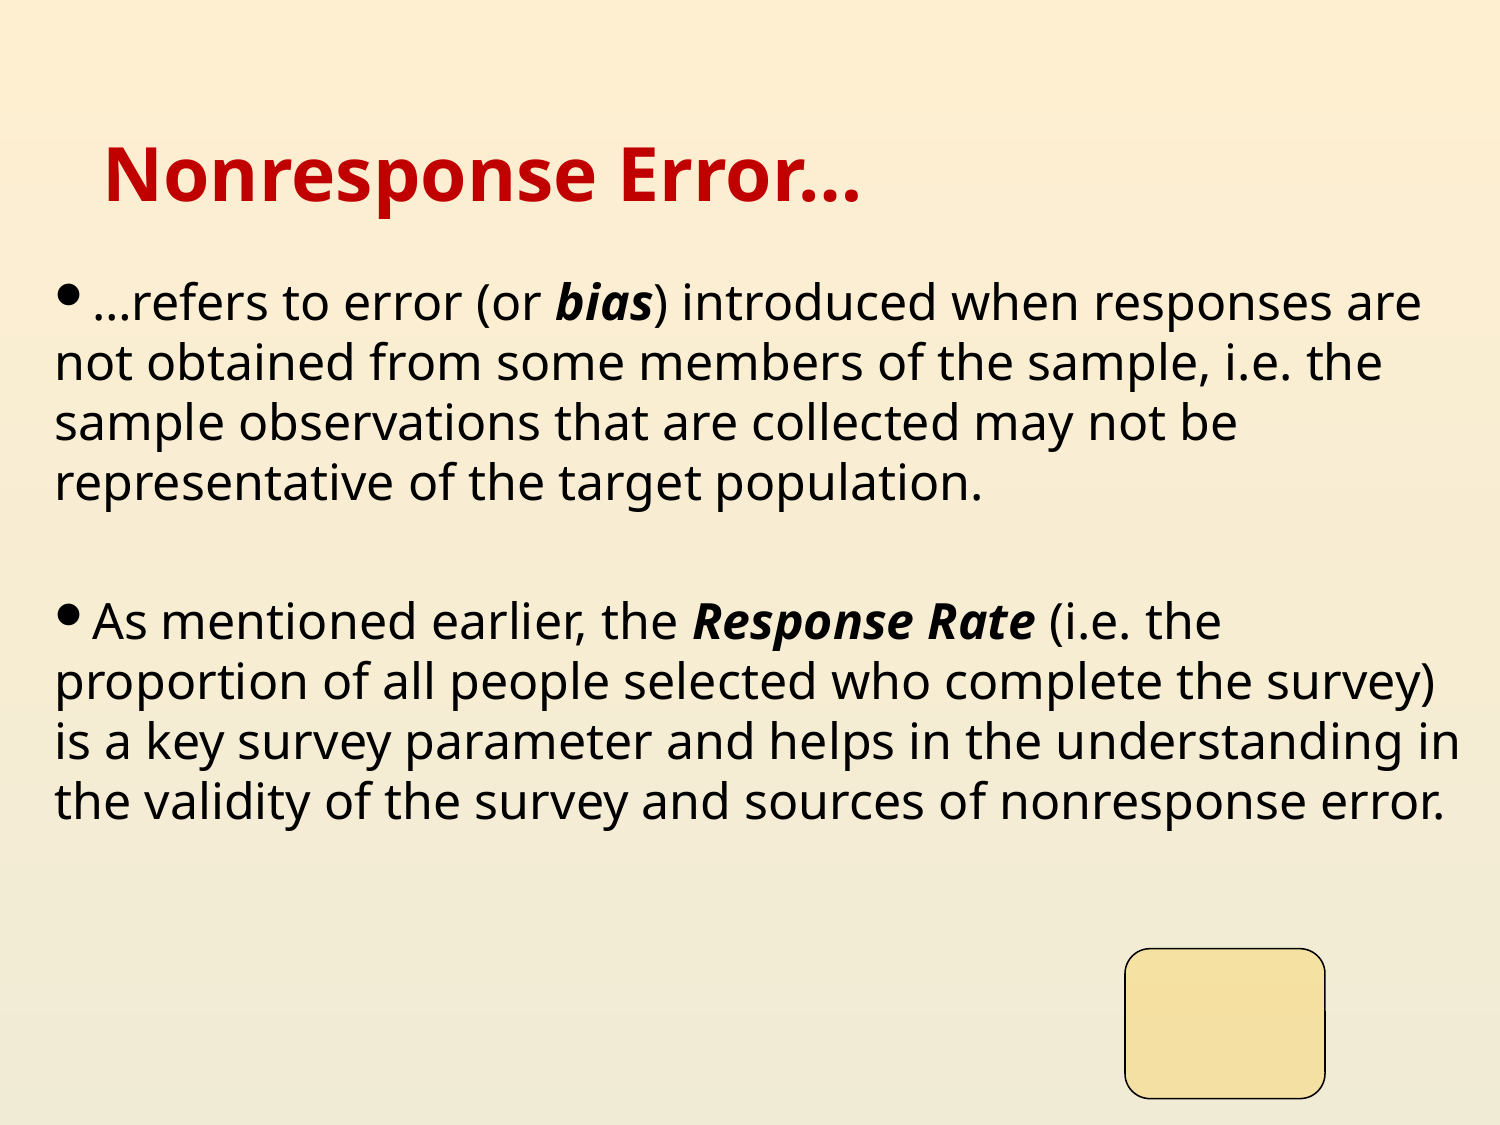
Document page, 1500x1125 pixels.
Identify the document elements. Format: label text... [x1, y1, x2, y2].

title Nonresponse Error… [87, 75, 1388, 225]
text_box [1125, 948, 1326, 1099]
list …refers to error (or bias) introduced when responses are not obtained from some members of the sample, i.e. the sample observations that are collected may not be representative of the target population. As mentioned earlier, the Response Rate (i.e. the proportion of all people selected who complete the survey) is a key survey parameter and helps in the understanding in the validity of the survey and sources of nonresponse error. [39, 262, 1500, 959]
